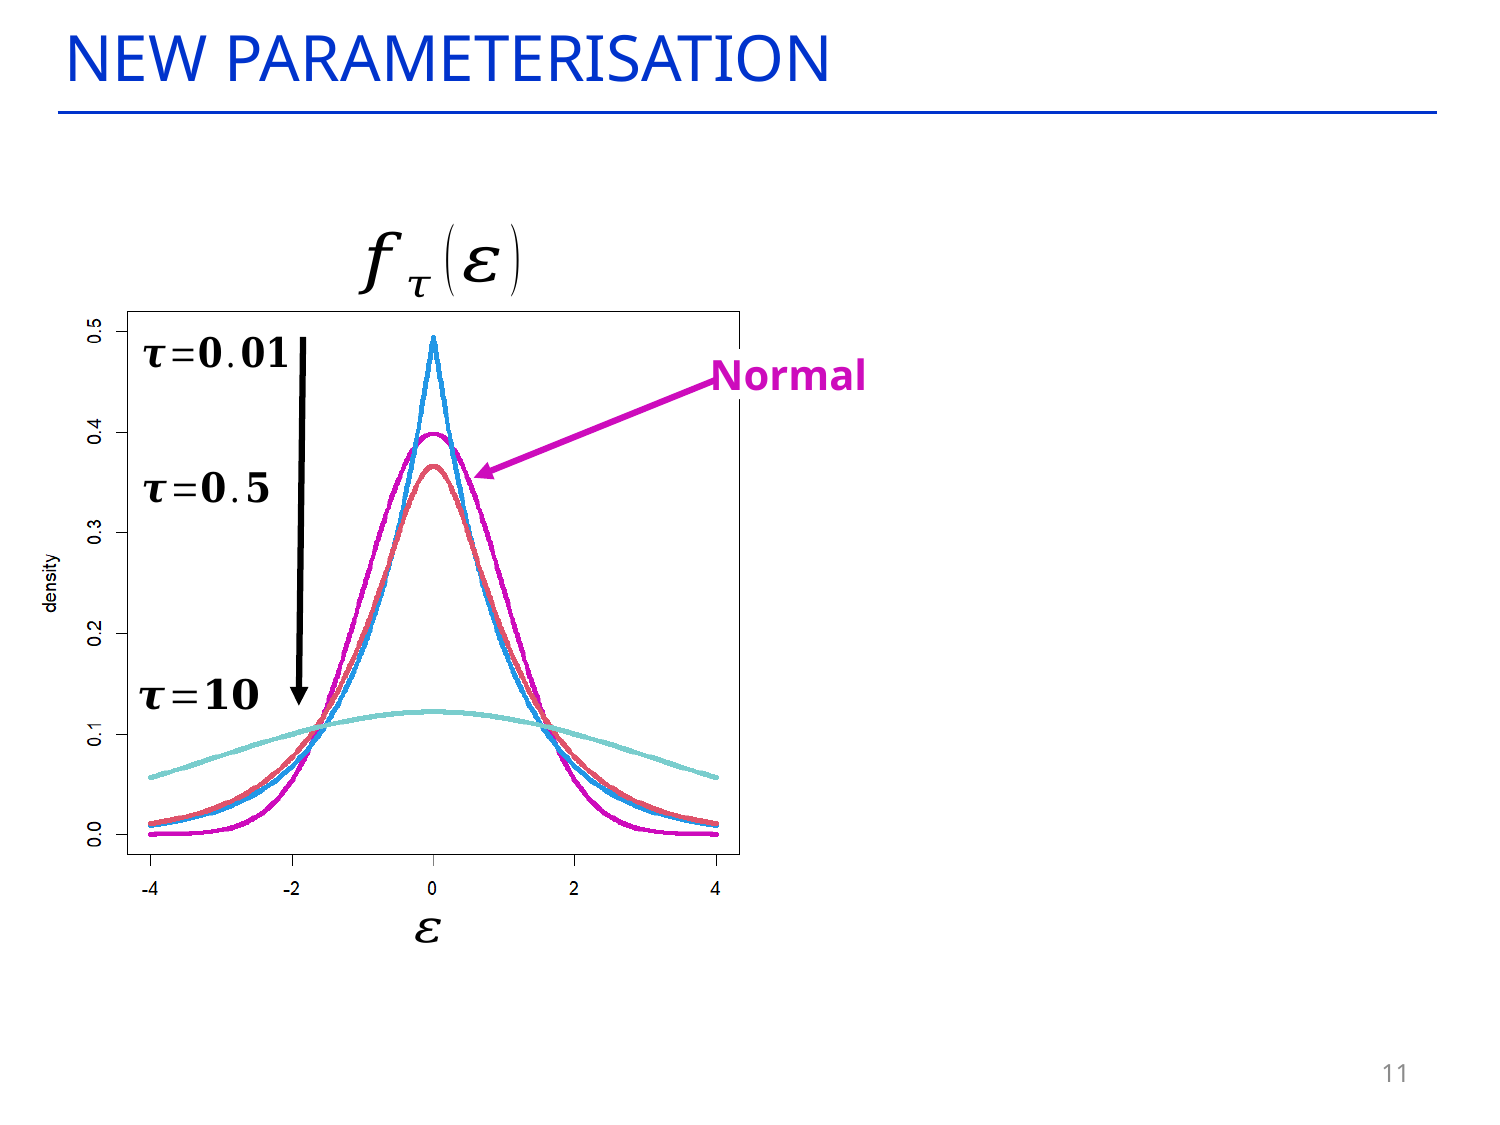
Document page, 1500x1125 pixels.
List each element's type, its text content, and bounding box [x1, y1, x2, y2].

text_box Normal [762, 349, 868, 400]
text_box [298, 336, 304, 706]
slide_number 11 [1074, 1042, 1425, 1103]
title NEW PARAMETERISATION [49, 9, 1438, 102]
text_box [473, 379, 717, 478]
picture [34, 219, 756, 970]
